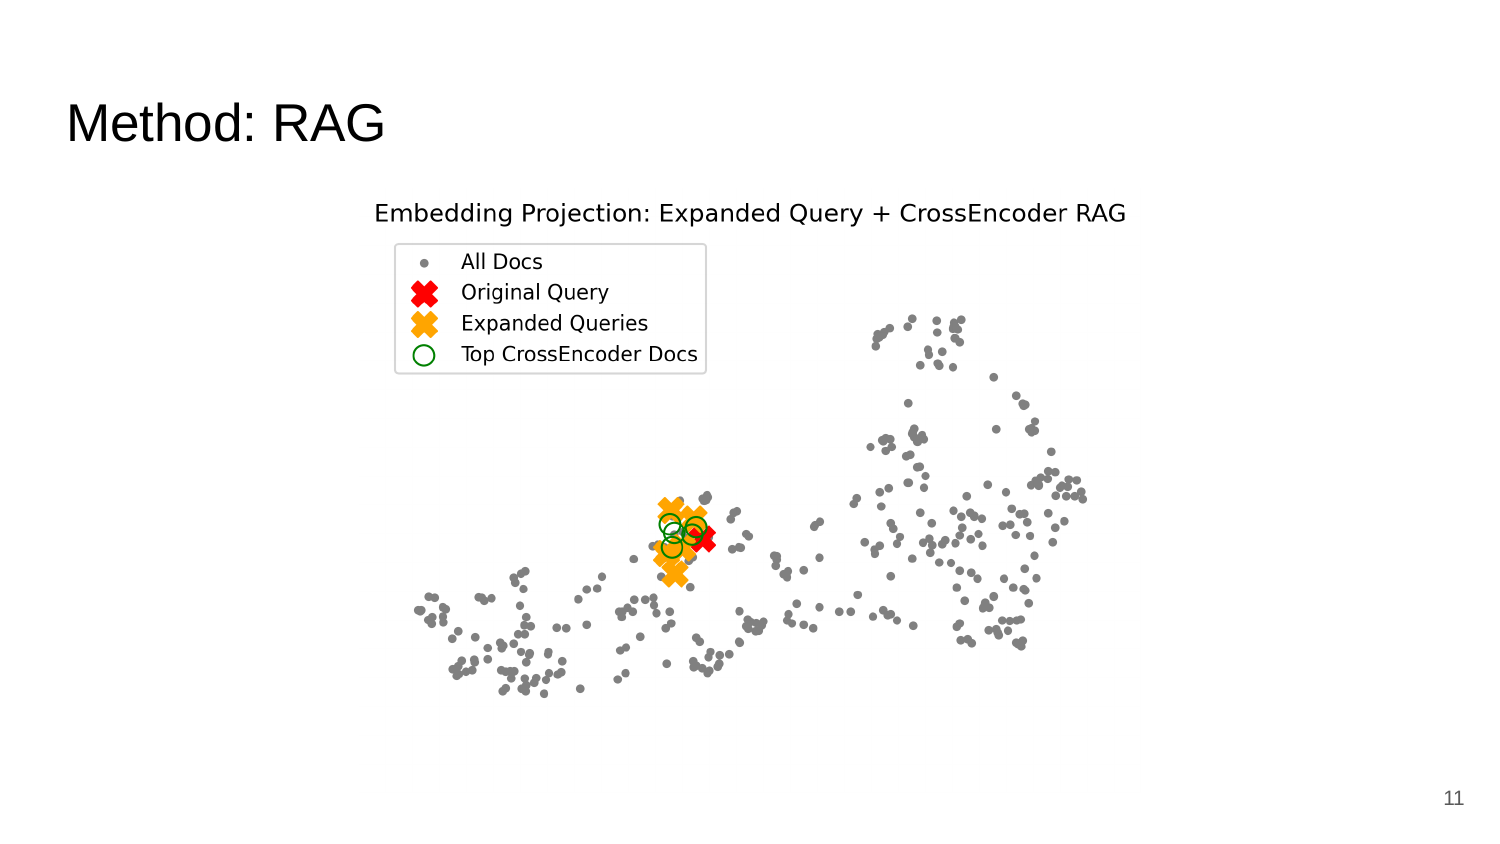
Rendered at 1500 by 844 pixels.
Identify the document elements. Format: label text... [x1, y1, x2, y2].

picture [359, 188, 1141, 793]
title Method: RAG [51, 72, 1449, 167]
slide_number ‹#› [1389, 764, 1480, 830]
